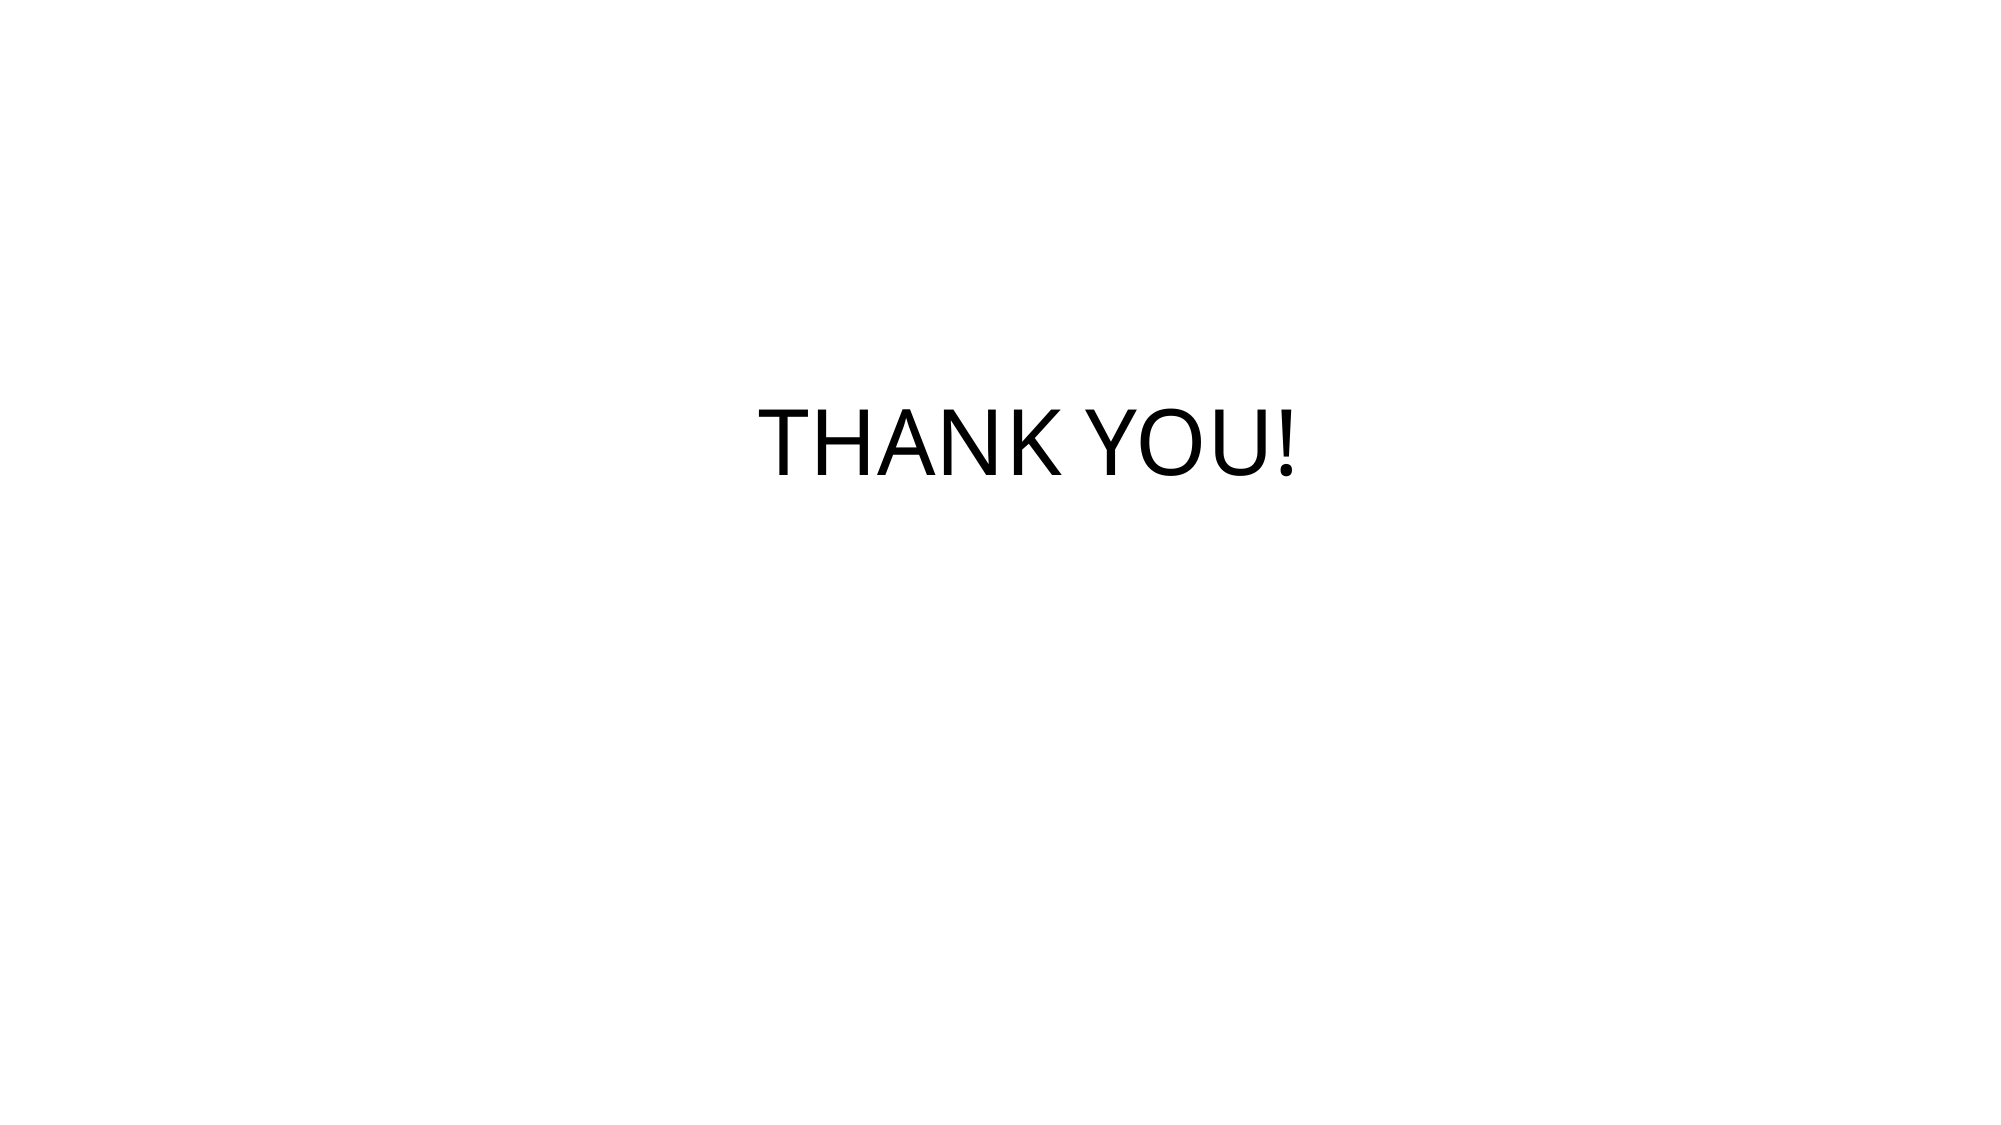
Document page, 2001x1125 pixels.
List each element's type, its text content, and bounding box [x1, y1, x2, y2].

title THANK YOU! [166, 336, 1892, 555]
